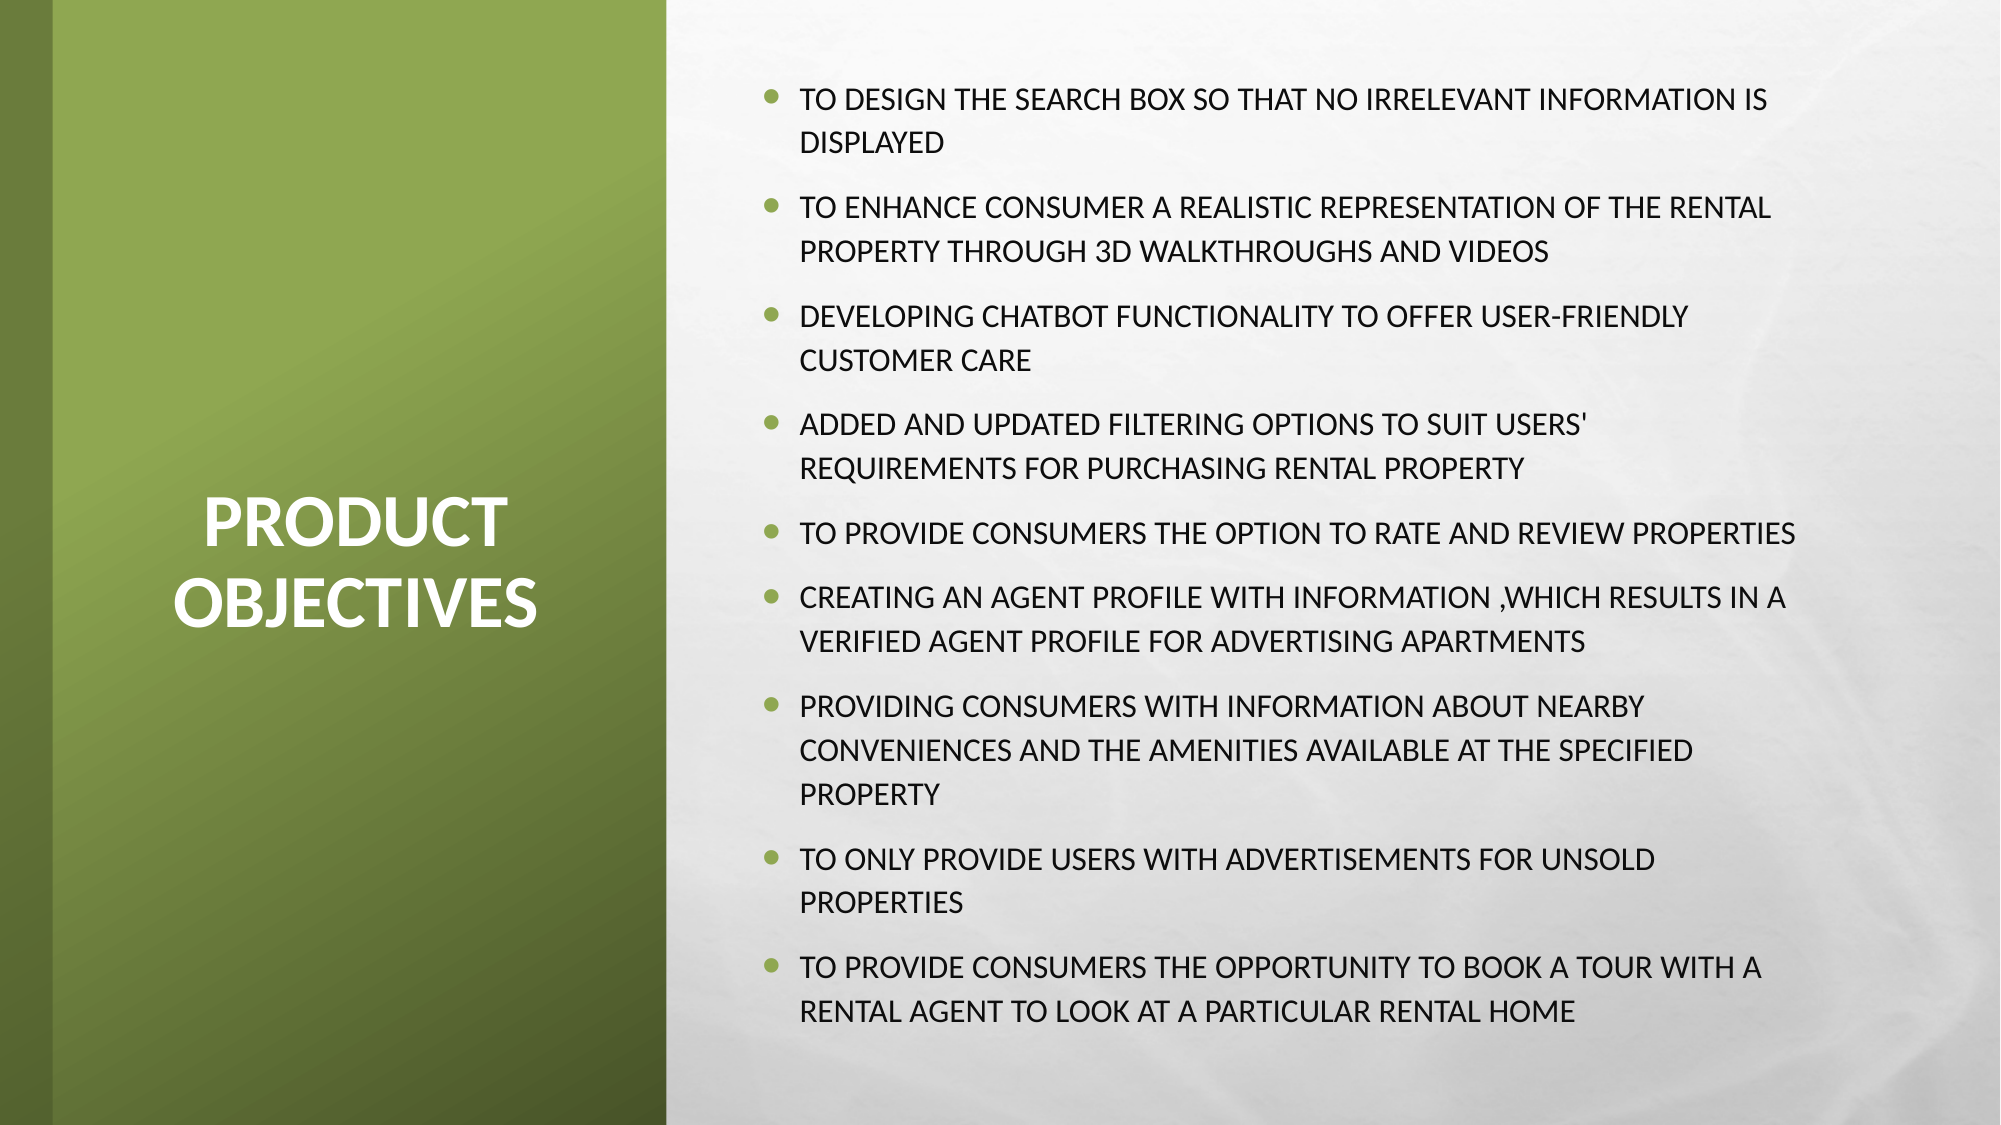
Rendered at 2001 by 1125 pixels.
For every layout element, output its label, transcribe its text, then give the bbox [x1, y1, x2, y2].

list To design the search box so that no irrelevant information is displayed To enhance consumer a realistic representation of the rental property through 3D walkthroughs and videos Developing chatbot functionality to offer user-friendly customer care Added and updated filtering options to suit users' requirements for purchasing rental property To provide consumers the option to rate and review properties Creating an agent profile with information ,which results in a verified agent profile for advertising apartments Providing consumers with information about nearby conveniences and the amenities available at the specified property To only provide users with advertisements for unsold properties To provide consumers the opportunity to book a tour with a rental agent to look at a particular rental home [747, 176, 1818, 926]
text_box [665, 0, 2000, 1125]
text_box [0, 0, 54, 1125]
title PRODUCT OBJECTIVES [105, 201, 607, 924]
text_box [54, 0, 665, 1125]
